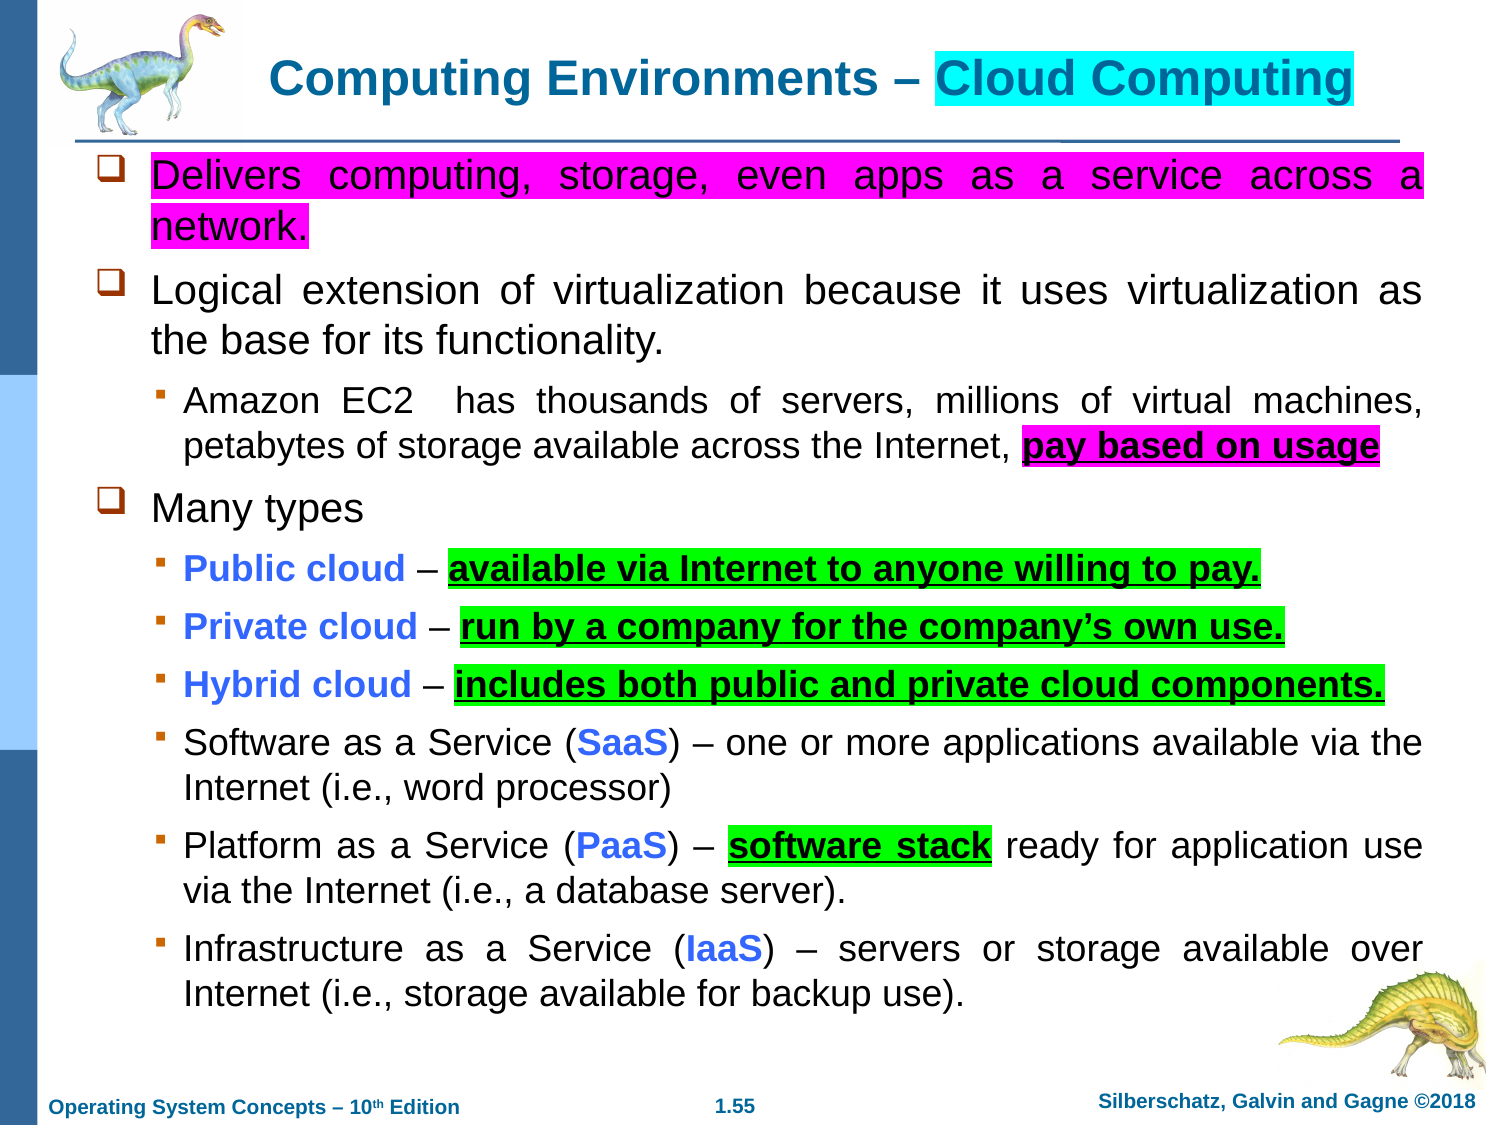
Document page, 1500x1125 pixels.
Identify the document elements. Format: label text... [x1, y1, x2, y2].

title Computing Environments – Cloud Computing [184, 18, 1439, 114]
list Delivers computing, storage, even apps as a service across a network. Logical extension of virtualization because it uses virtualization as the base for its functionality. Amazon EC2 has thousands of servers, millions of virtual machines, petabytes of storage available across the Internet, pay based on usage Many types Public cloud – available via Internet to anyone willing to pay. Private cloud – run by a company for the company’s own use. Hybrid cloud – includes both public and private cloud components. Software as a Service (SaaS) – one or more applications available via the Internet (i.e., word processor) Platform as a Service (PaaS) – software stack ready for application use via the Internet (i.e., a database server). Infrastructure as a Service (IaaS) – servers or storage available over Internet (i.e., storage available for backup use). [79, 140, 1439, 1055]
picture [46, 0, 243, 149]
picture [1275, 959, 1486, 1090]
